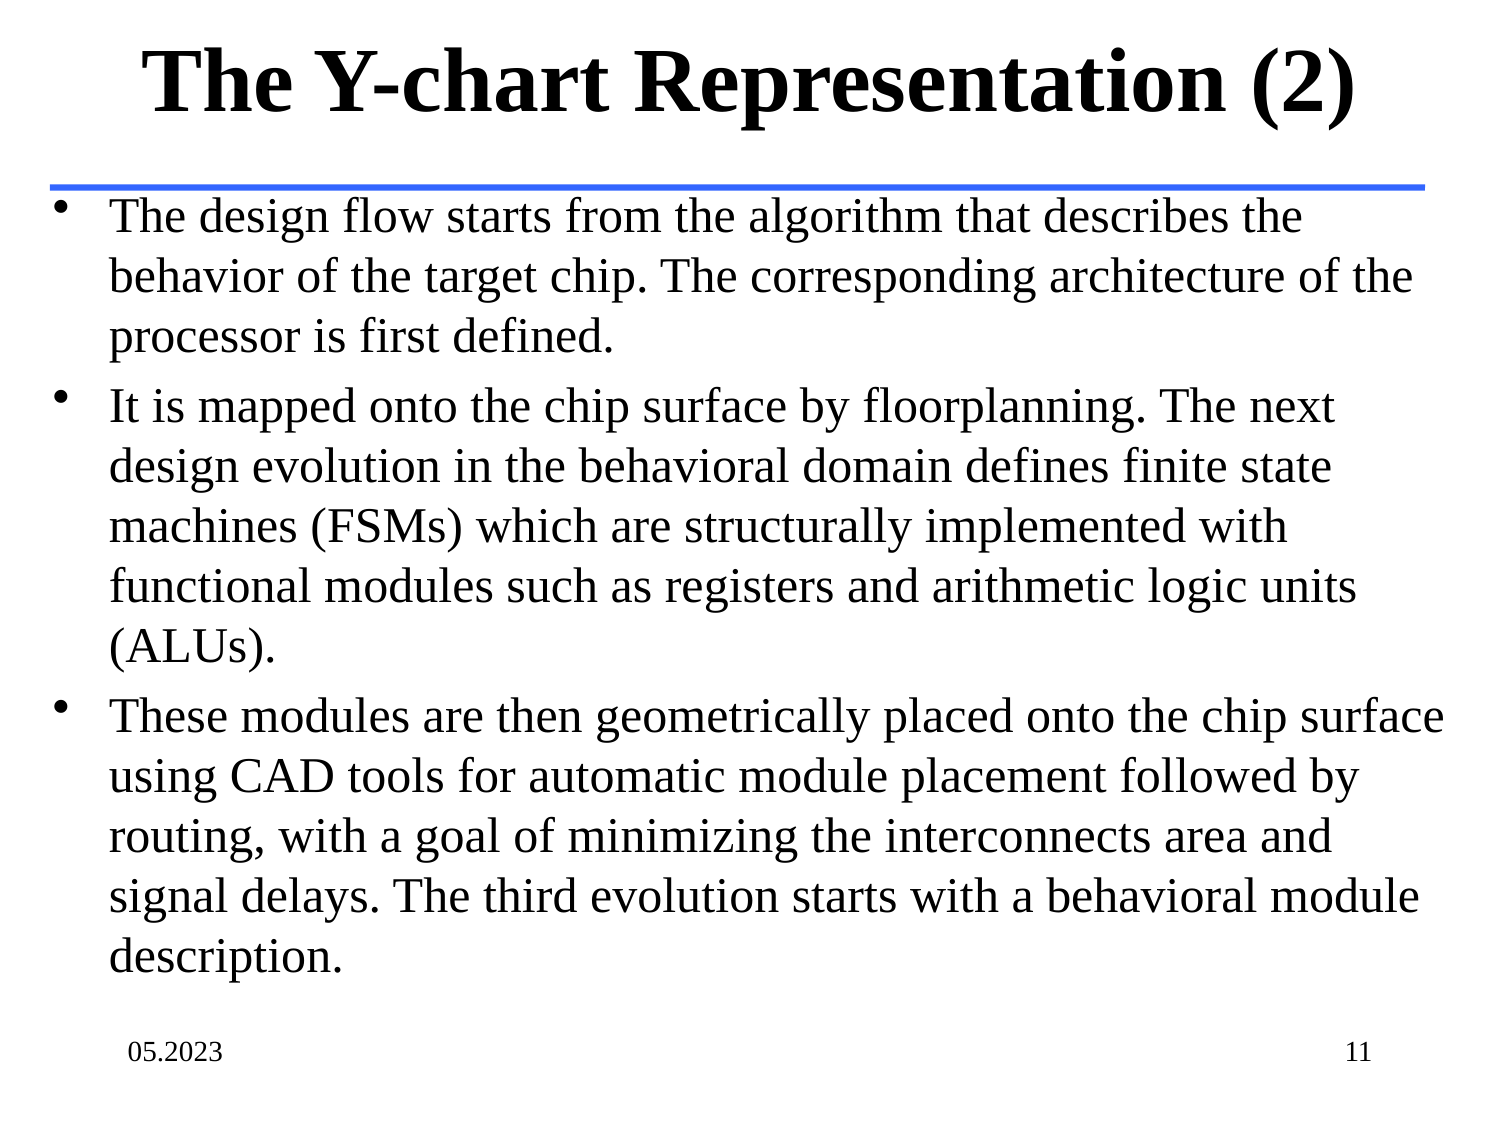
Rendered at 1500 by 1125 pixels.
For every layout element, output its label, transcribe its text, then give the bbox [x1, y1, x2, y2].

title The Y-chart Representation (2) [112, 0, 1388, 150]
list The design flow starts from the algorithm that describes the behavior of the target chip. The corresponding architecture of the processor is first defined. It is mapped onto the chip surface by floorplanning. The next design evolution in the behavioral domain defines finite state machines (FSMs) which are structurally implemented with functional modules such as registers and arithmetic logic units (ALUs). These modules are then geometrically placed onto the chip surface using CAD tools for automatic module placement followed by routing, with a goal of minimizing the interconnects area and signal delays. The third evolution starts with a behavioral module description. [37, 174, 1475, 988]
slide_number 05.2023 [112, 1024, 426, 1101]
slide_number 11 [1074, 1024, 1388, 1101]
